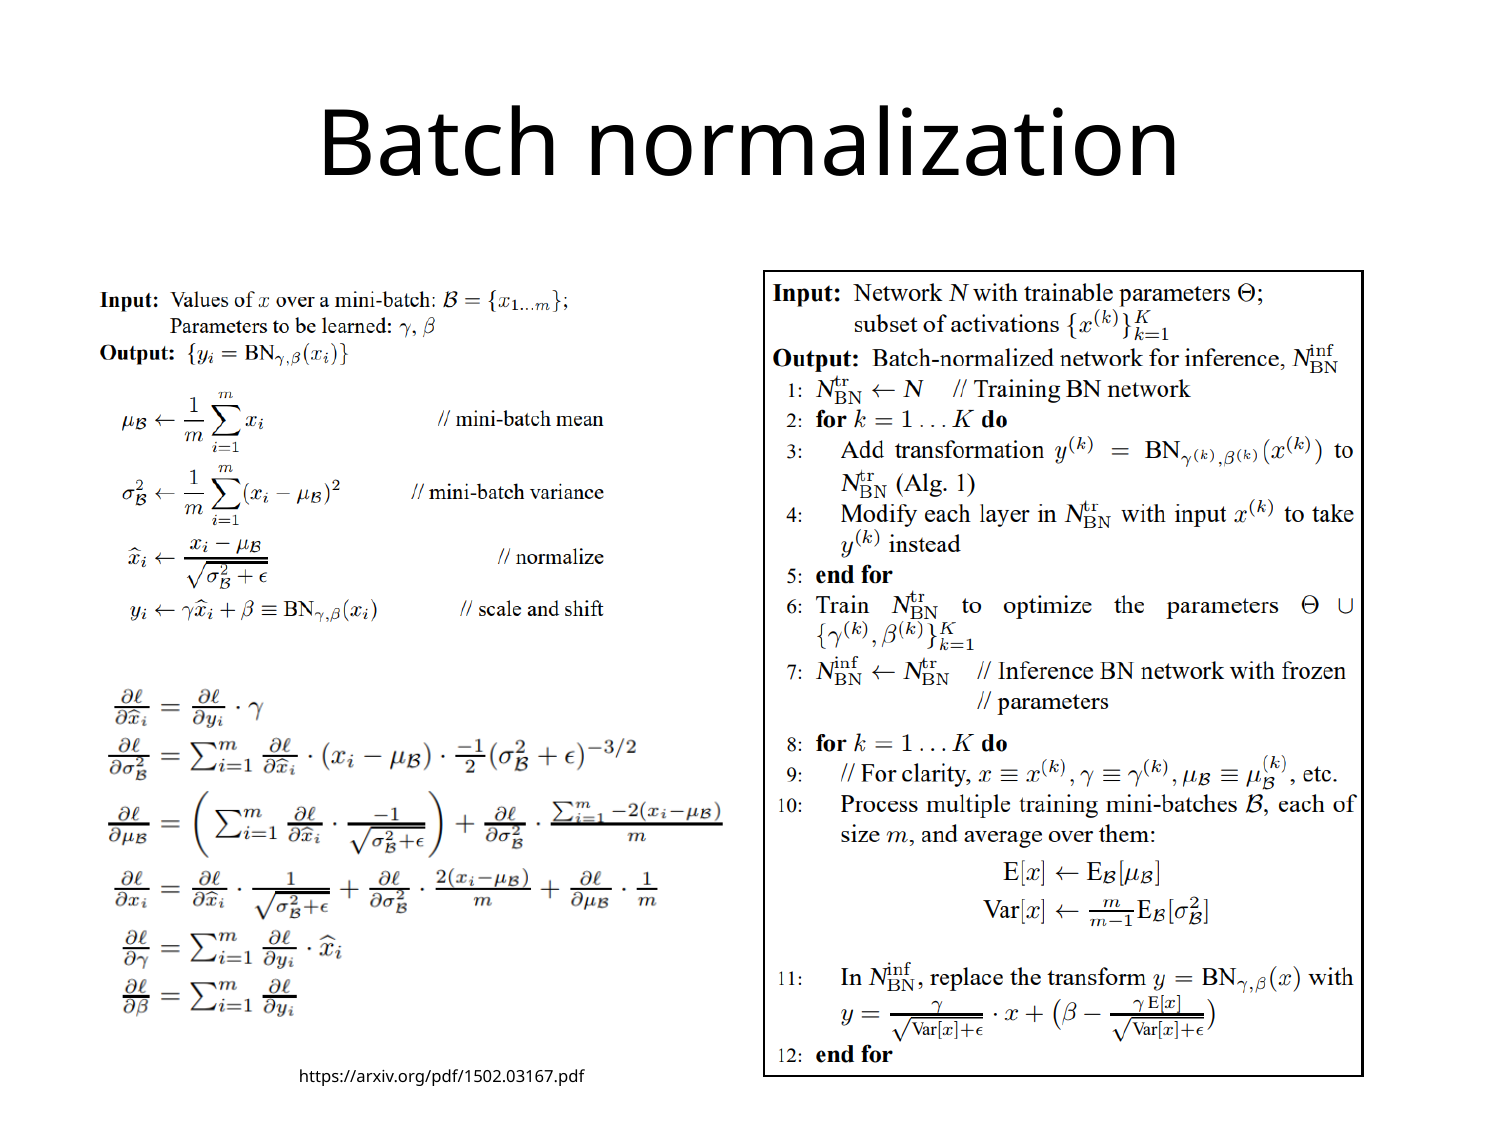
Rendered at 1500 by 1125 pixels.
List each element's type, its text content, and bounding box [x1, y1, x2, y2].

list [99, 288, 608, 641]
title Batch normalization [75, 45, 1425, 233]
text_box https://arxiv.org/pdf/1502.03167.pdf [284, 1058, 600, 1094]
picture [102, 678, 730, 1024]
picture [760, 266, 1365, 1078]
